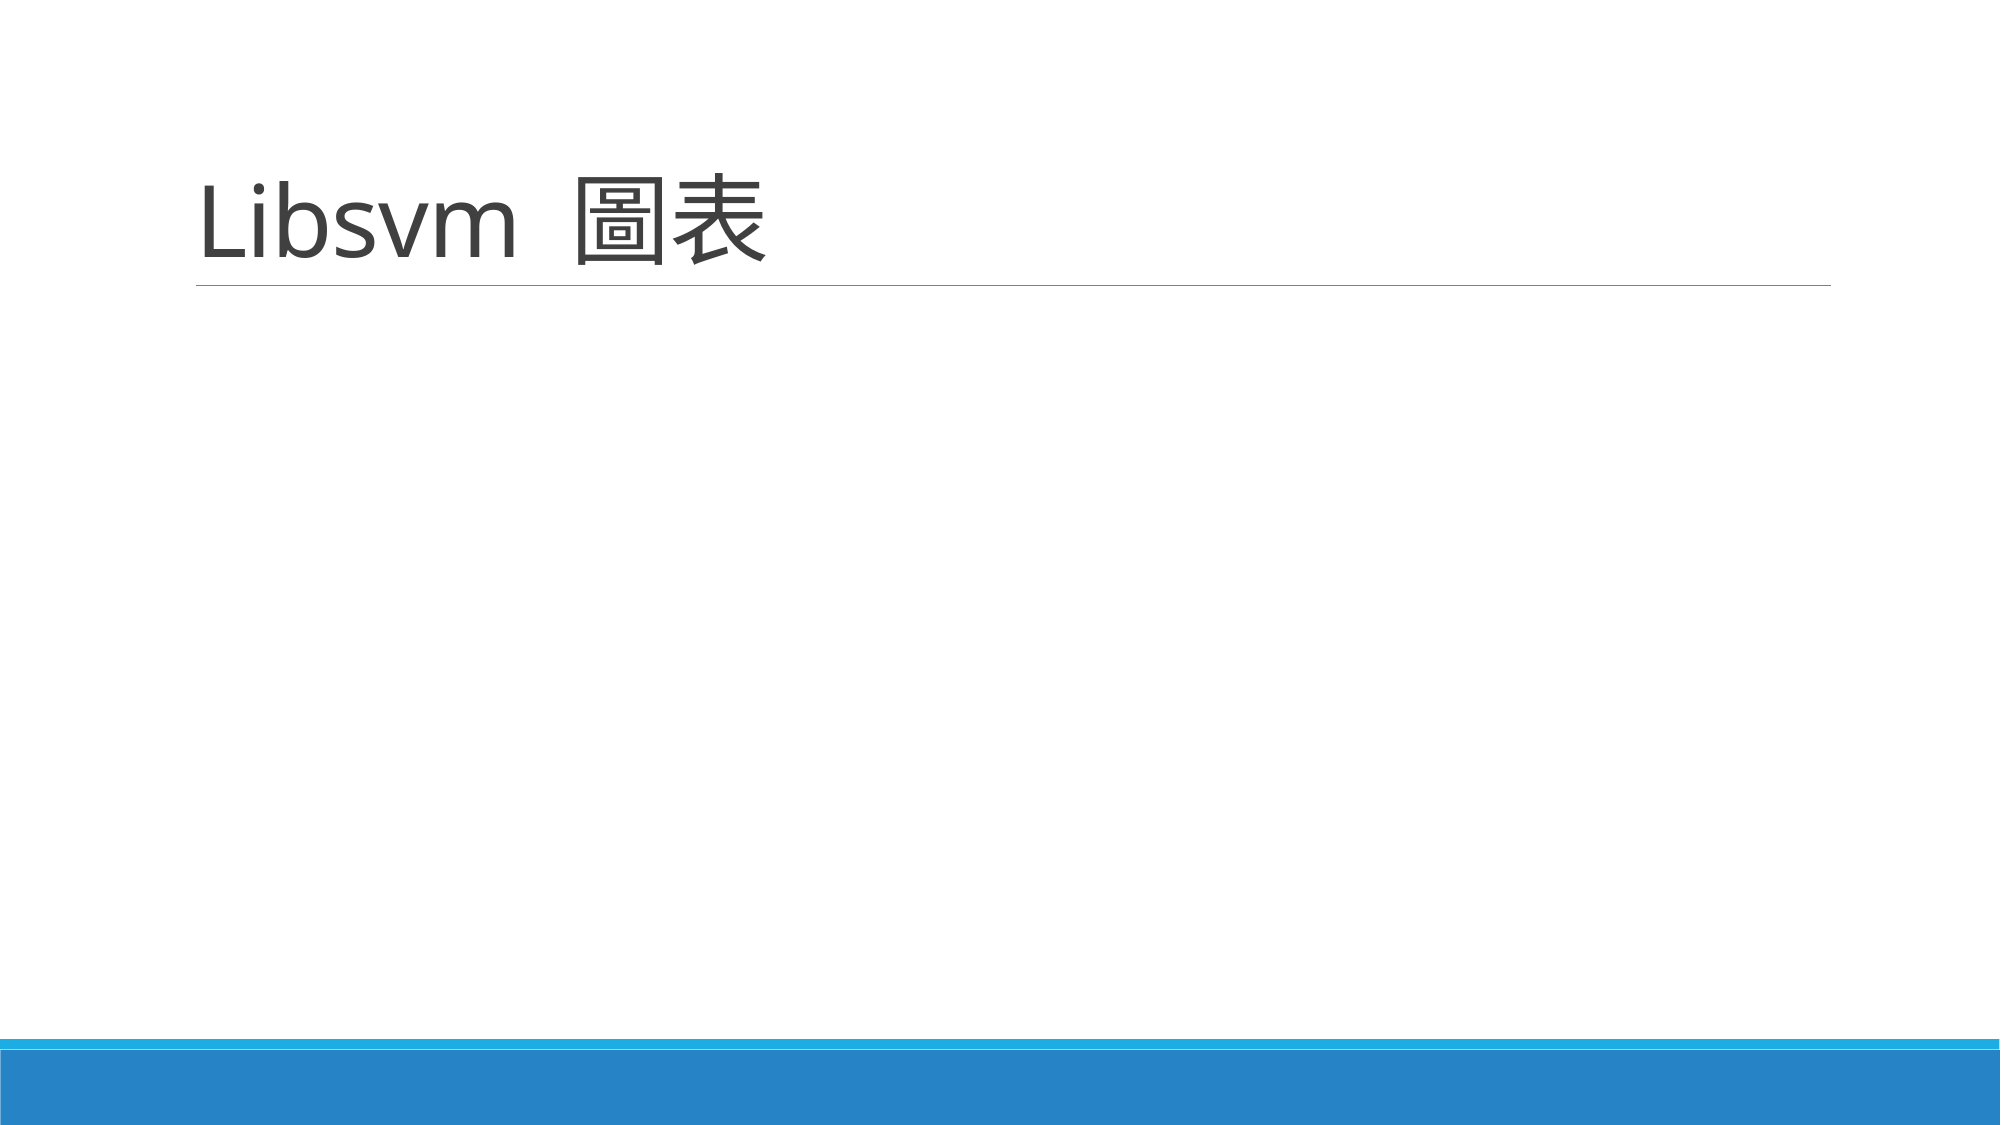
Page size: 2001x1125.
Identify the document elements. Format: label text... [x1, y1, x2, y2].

title Libsvm 圖表 [180, 47, 1830, 285]
